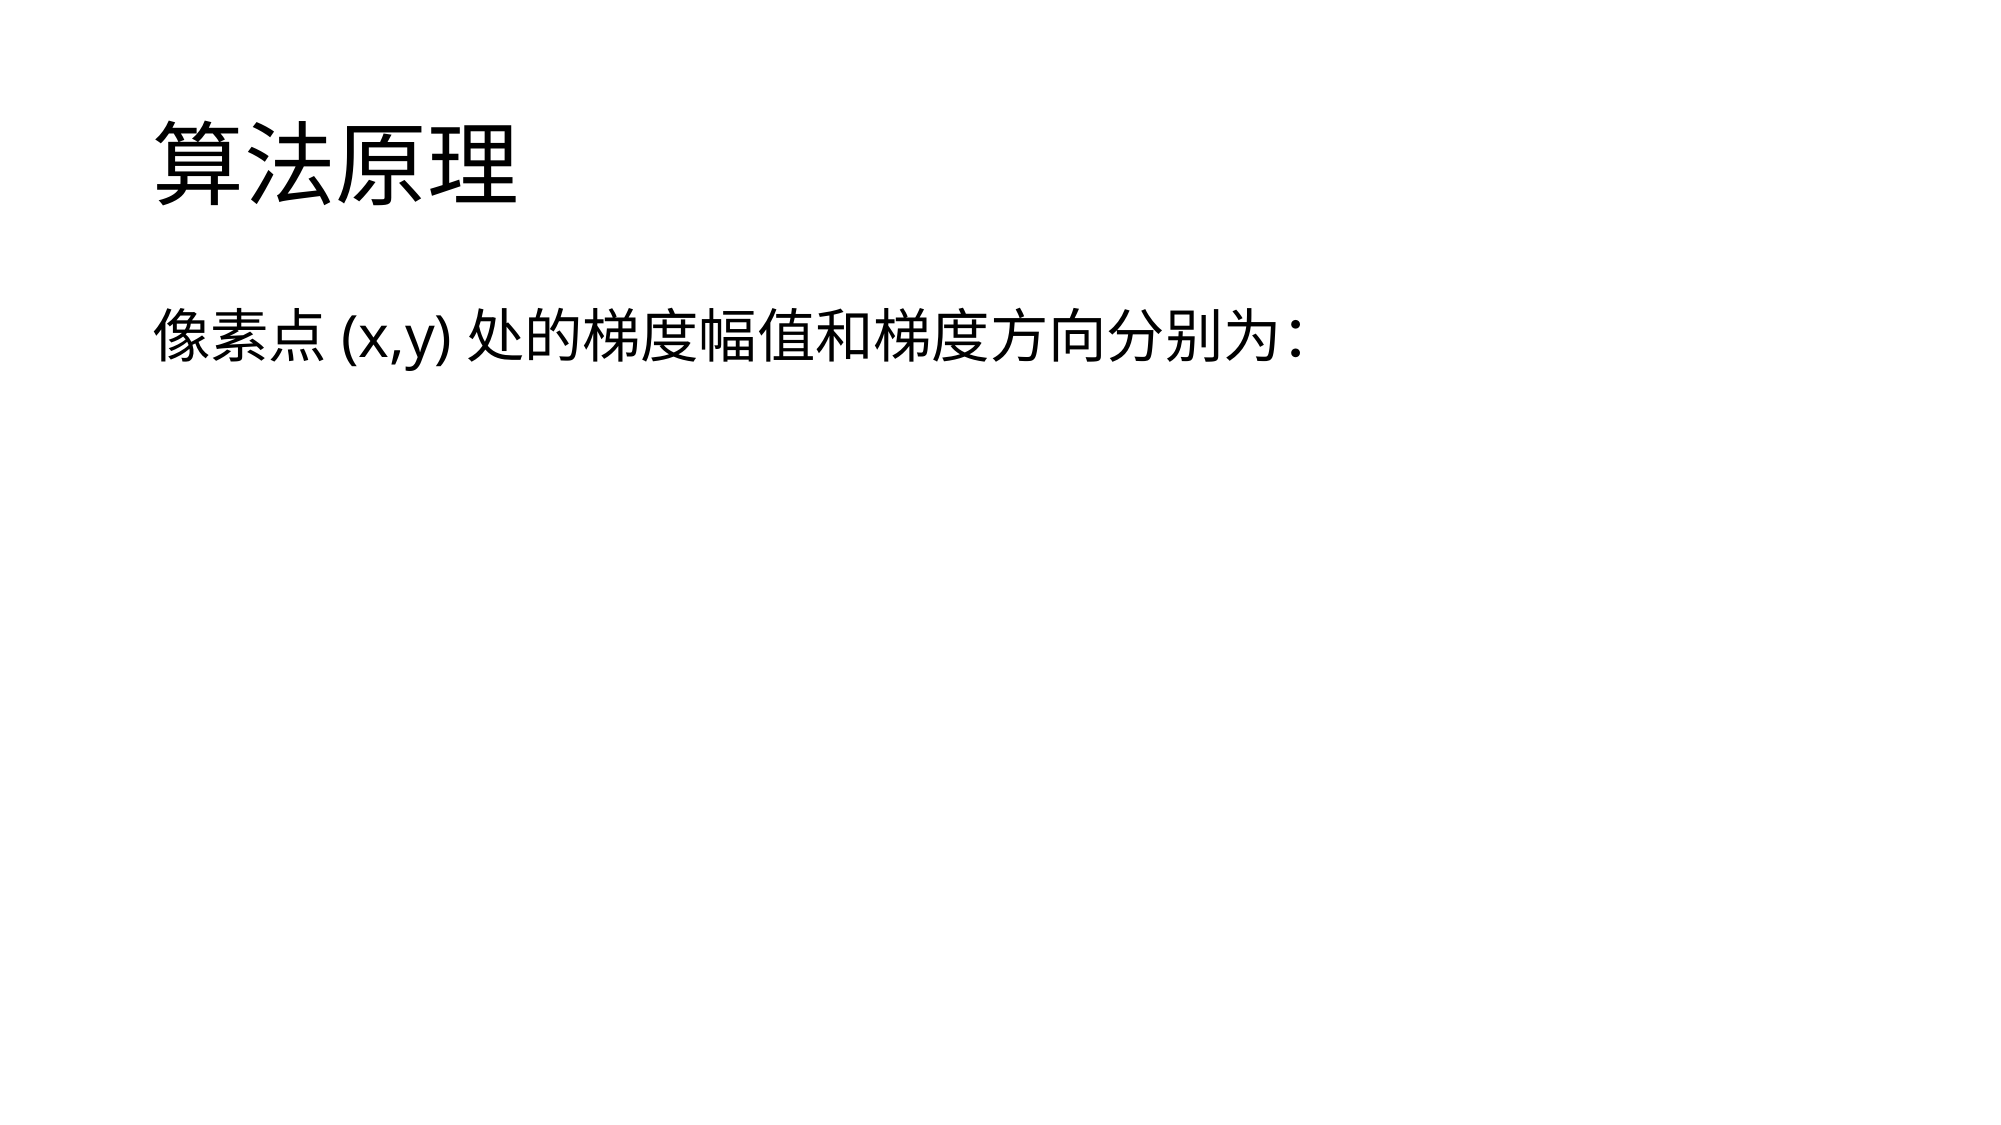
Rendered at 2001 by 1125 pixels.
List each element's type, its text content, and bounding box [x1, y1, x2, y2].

title 算法原理 [137, 59, 1863, 278]
